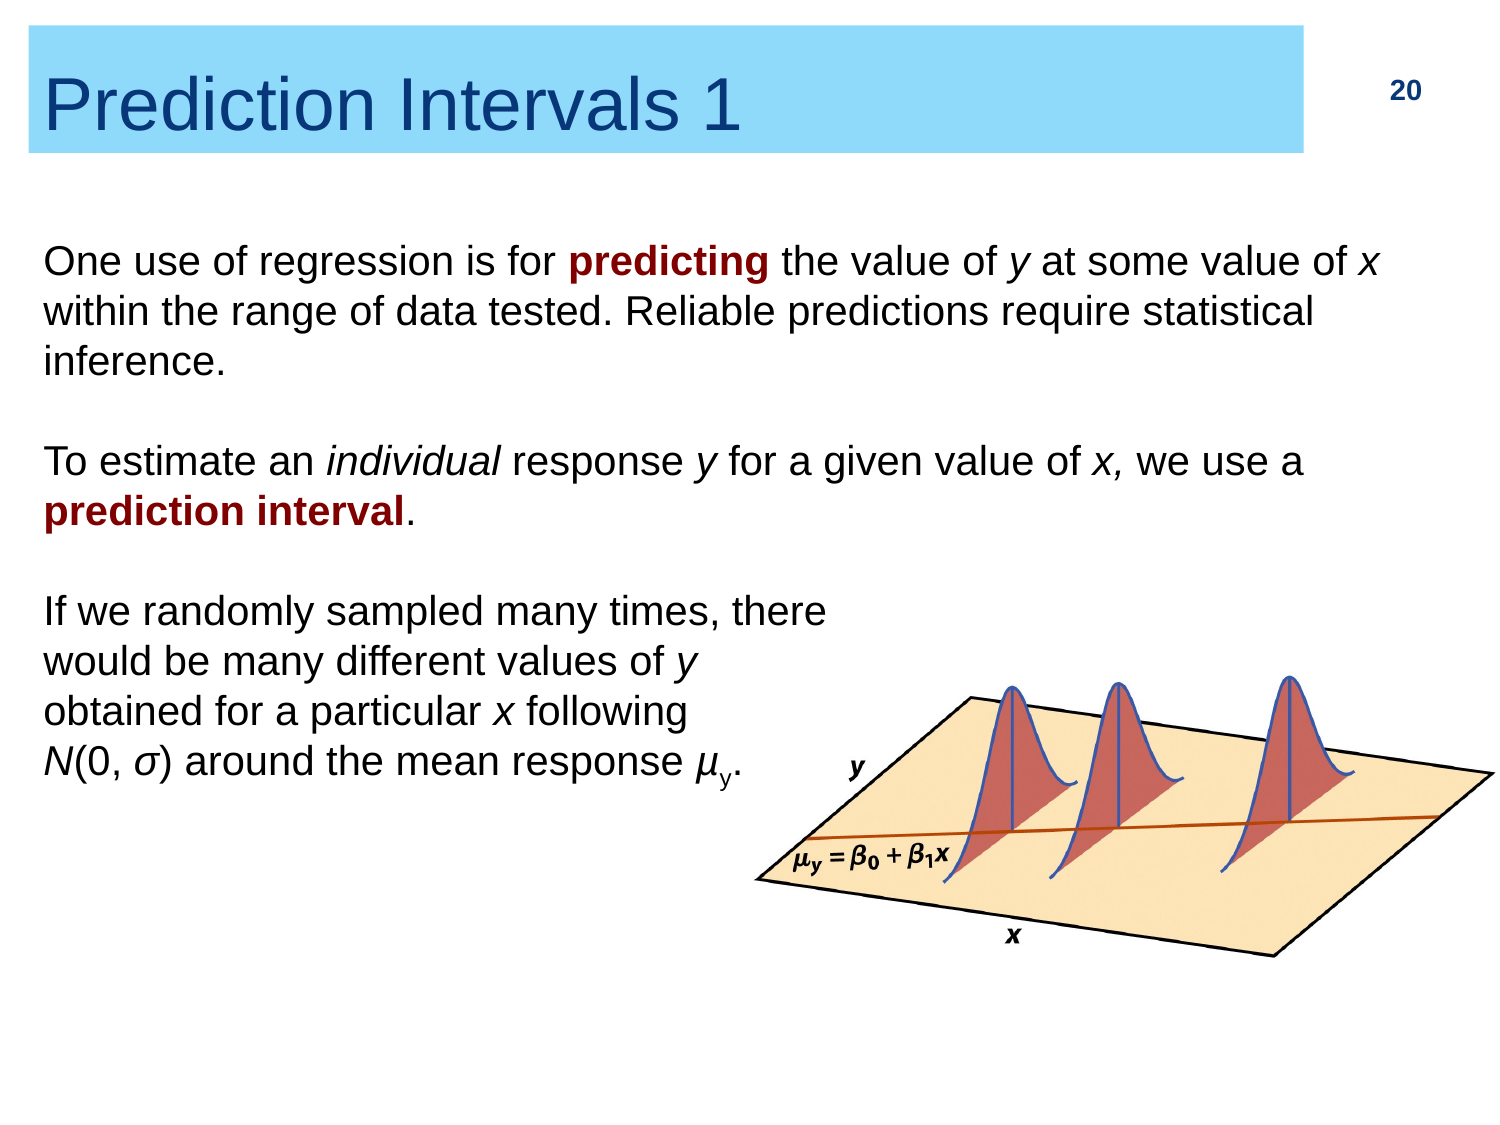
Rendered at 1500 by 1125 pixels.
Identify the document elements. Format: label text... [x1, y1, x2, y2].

title Prediction Intervals 1 [28, 25, 1304, 153]
picture [747, 664, 1500, 964]
slide_number 20 [1354, 59, 1438, 119]
text_box One use of regression is for predicting the value of y at some value of x within the range of data tested. Reliable predictions require statistical inference. To estimate an individual response y for a given value of x, we use a prediction interval. If we randomly sampled many times, there would be many different values of y obtained for a particular x following N(0, σ) around the mean response µy. [28, 226, 1438, 963]
